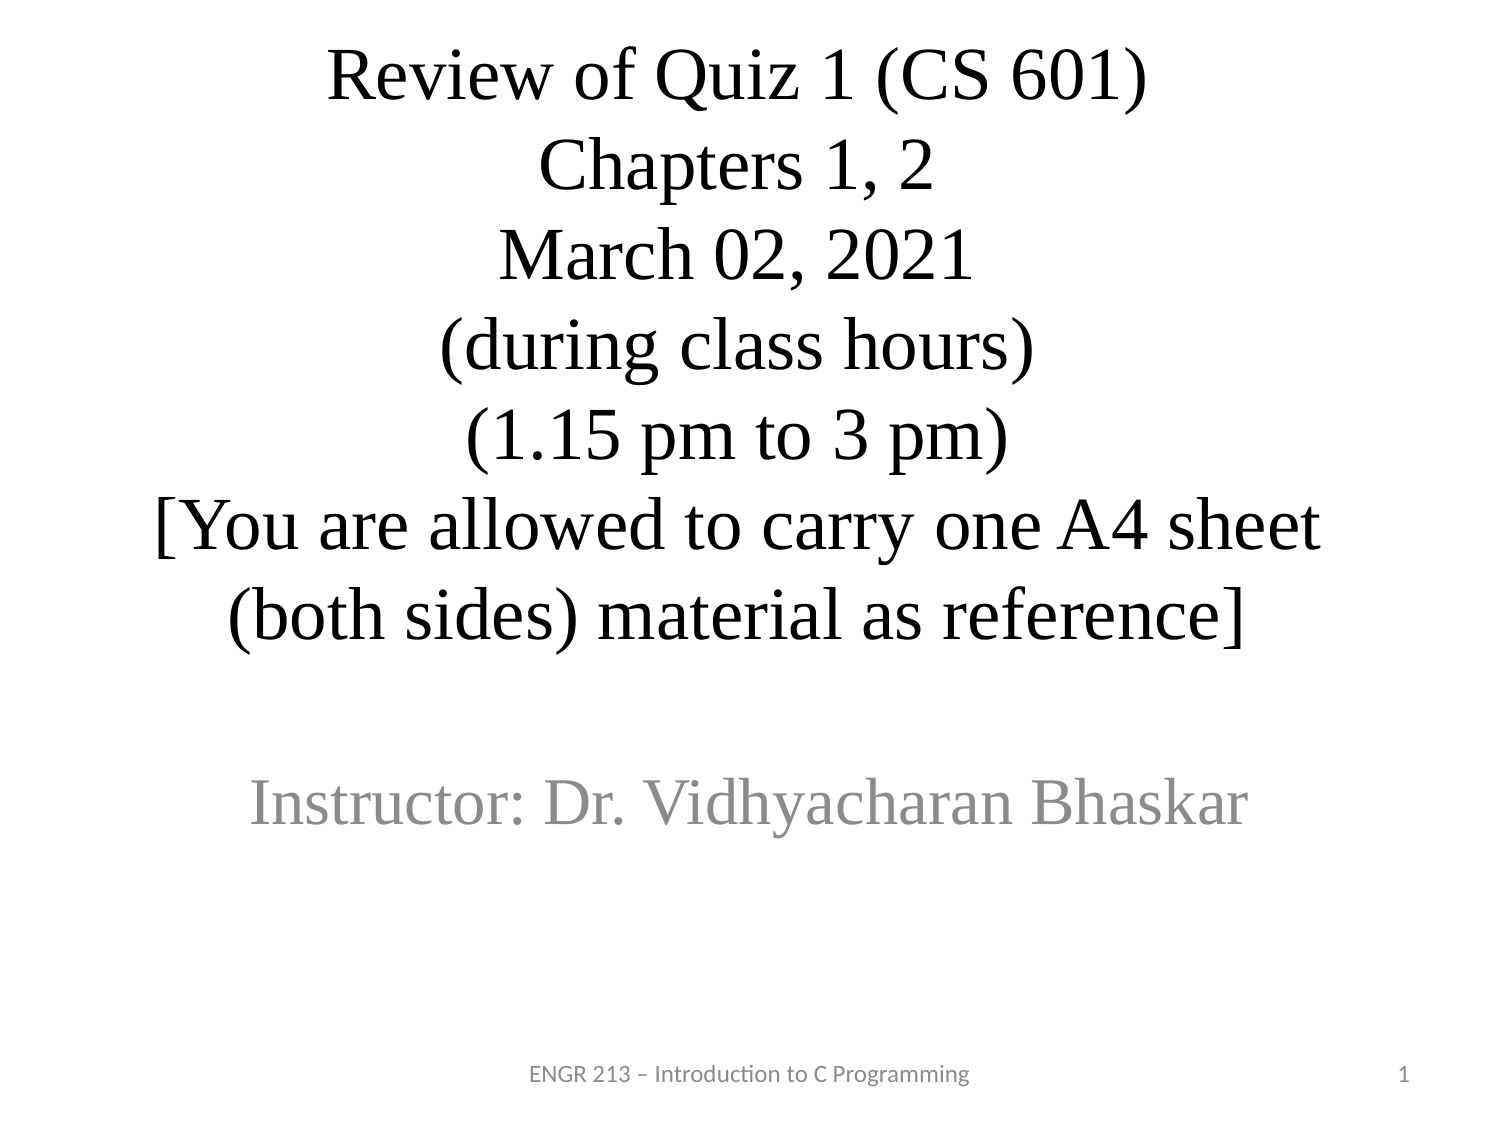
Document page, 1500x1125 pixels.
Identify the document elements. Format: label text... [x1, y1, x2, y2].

footer ENGR 213 – Introduction to C Programming [187, 1042, 1074, 1103]
slide_number 1 [1074, 1042, 1425, 1103]
subtitle Instructor: Dr. Vidhyacharan Bhaskar [225, 750, 1275, 875]
title Review of Quiz 1 (CS 601) Chapters 1, 2 March 02, 2021 (during class hours) (1.15 pm to 3 pm) [You are allowed to carry one A4 sheet (both sides) material as reference] [112, 75, 1363, 725]
